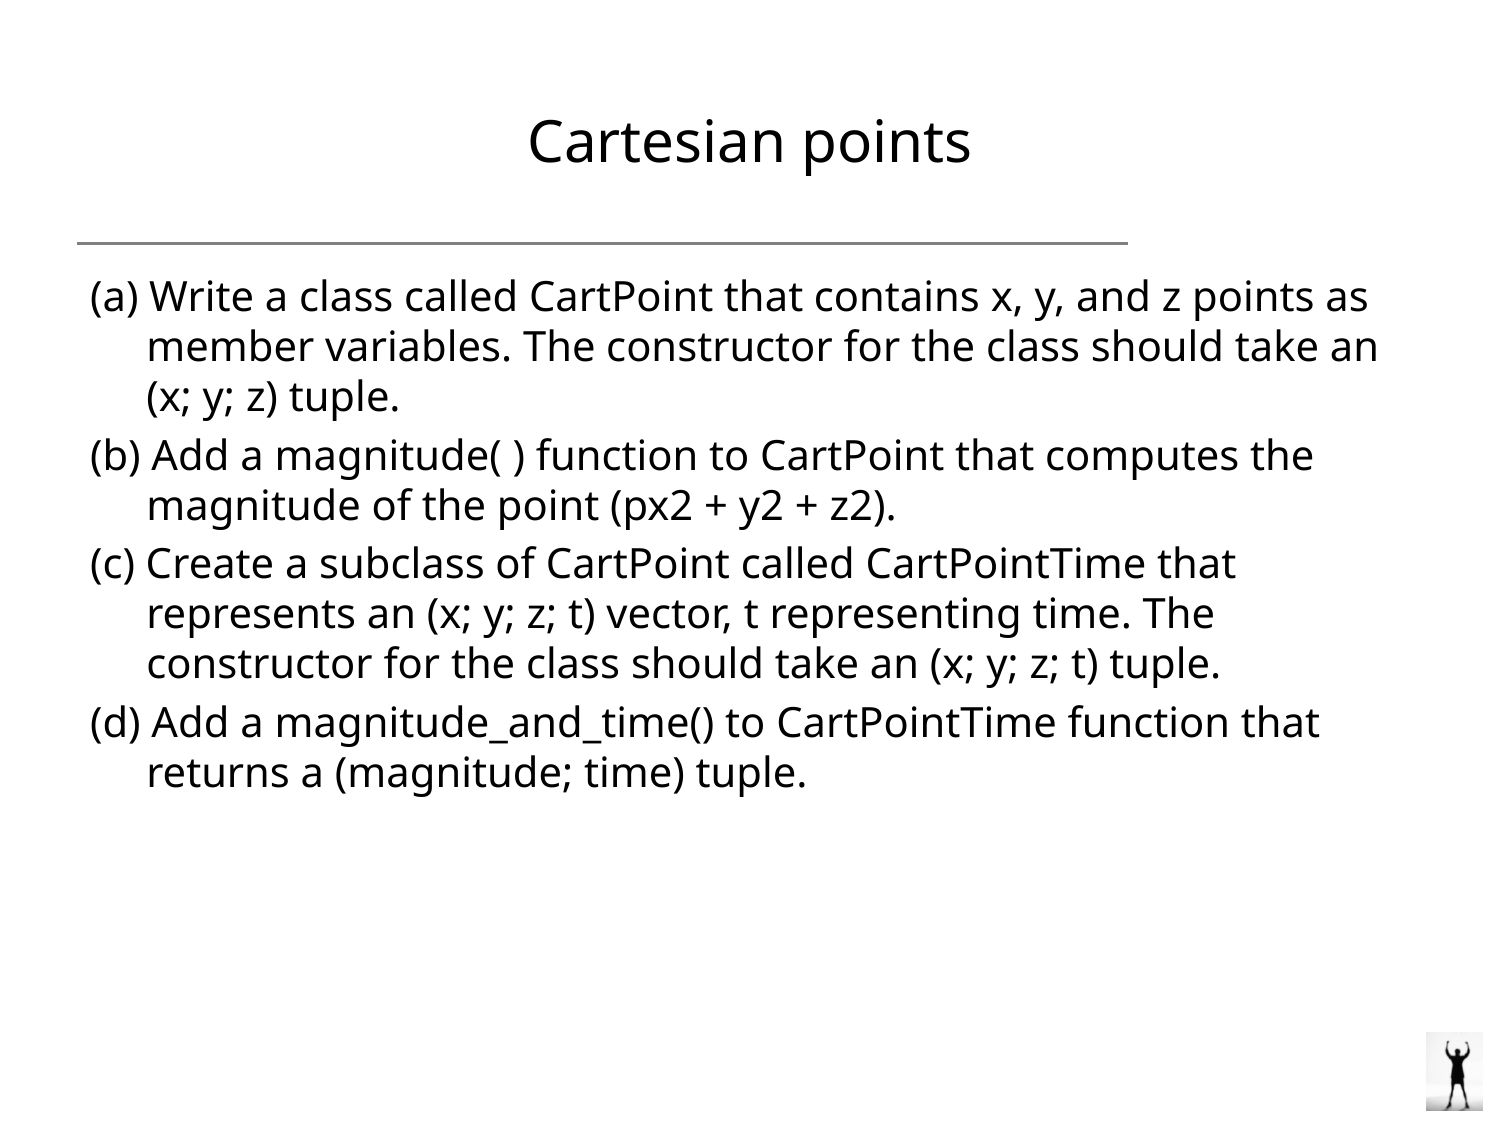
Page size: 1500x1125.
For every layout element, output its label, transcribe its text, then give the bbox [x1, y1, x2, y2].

picture [1426, 1032, 1483, 1111]
title Cartesian points [75, 45, 1425, 233]
list (a) Write a class called CartPoint that contains x, y, and z points as member variables. The constructor for the class should take an (x; y; z) tuple. (b) Add a magnitude( ) function to CartPoint that computes the magnitude of the point (px2 + y2 + z2). (c) Create a subclass of CartPoint called CartPointTime that represents an (x; y; z; t) vector, t representing time. The constructor for the class should take an (x; y; z; t) tuple. (d) Add a magnitude_and_time() to CartPointTime function that returns a (magnitude; time) tuple. [75, 262, 1425, 1005]
